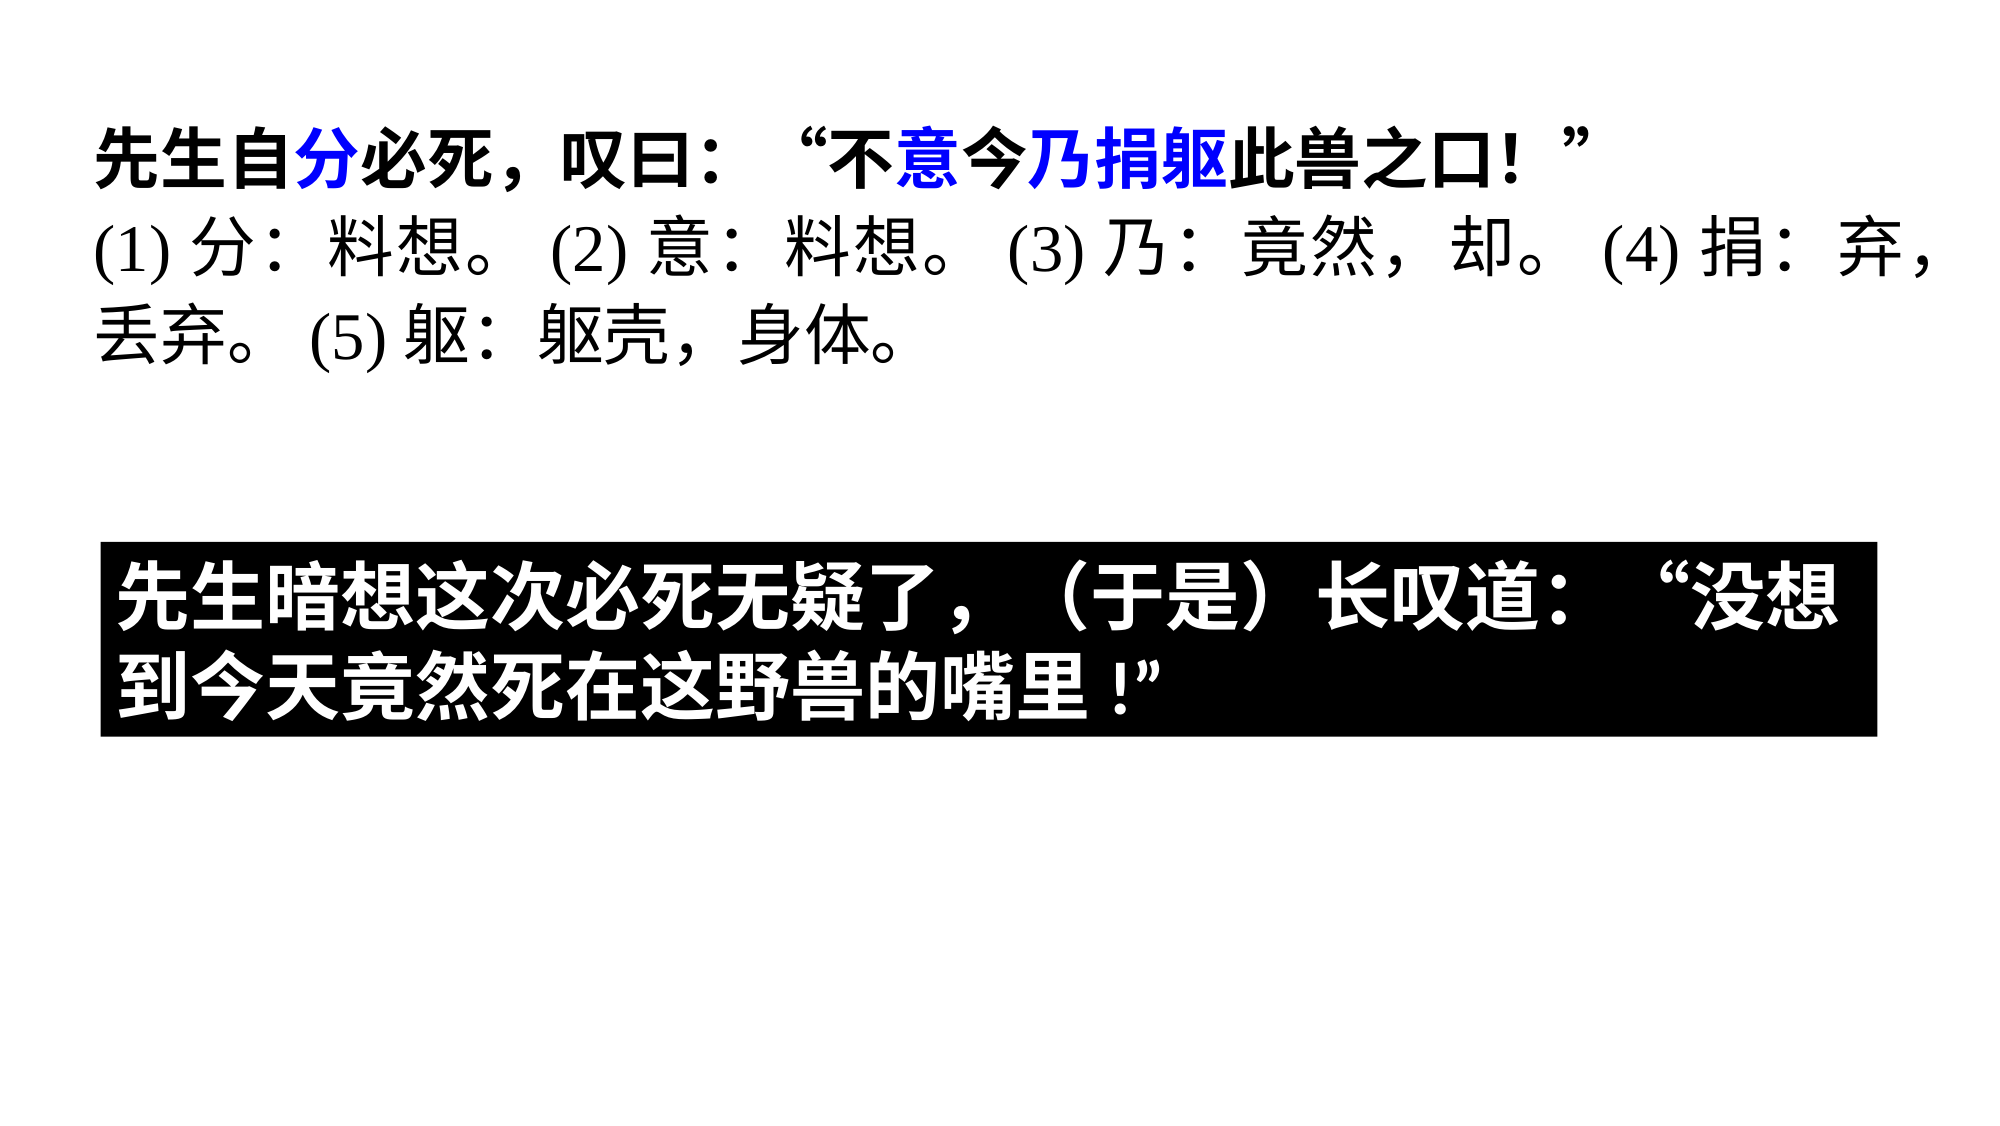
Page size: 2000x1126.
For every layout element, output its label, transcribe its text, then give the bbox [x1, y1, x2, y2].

text_box 先生暗想这次必死无疑了，（于是）长叹道：“没想到今天竟然死在这野兽的嘴里!” [100, 541, 1878, 737]
text_box 先生自分必死，叹曰：“不意今乃捐躯此兽之口！” (1)分：料想。(2)意：料想。(3)乃：竟然，却。(4)捐：弃，丢弃。(5)躯：躯壳，身体。 [73, 98, 1926, 383]
